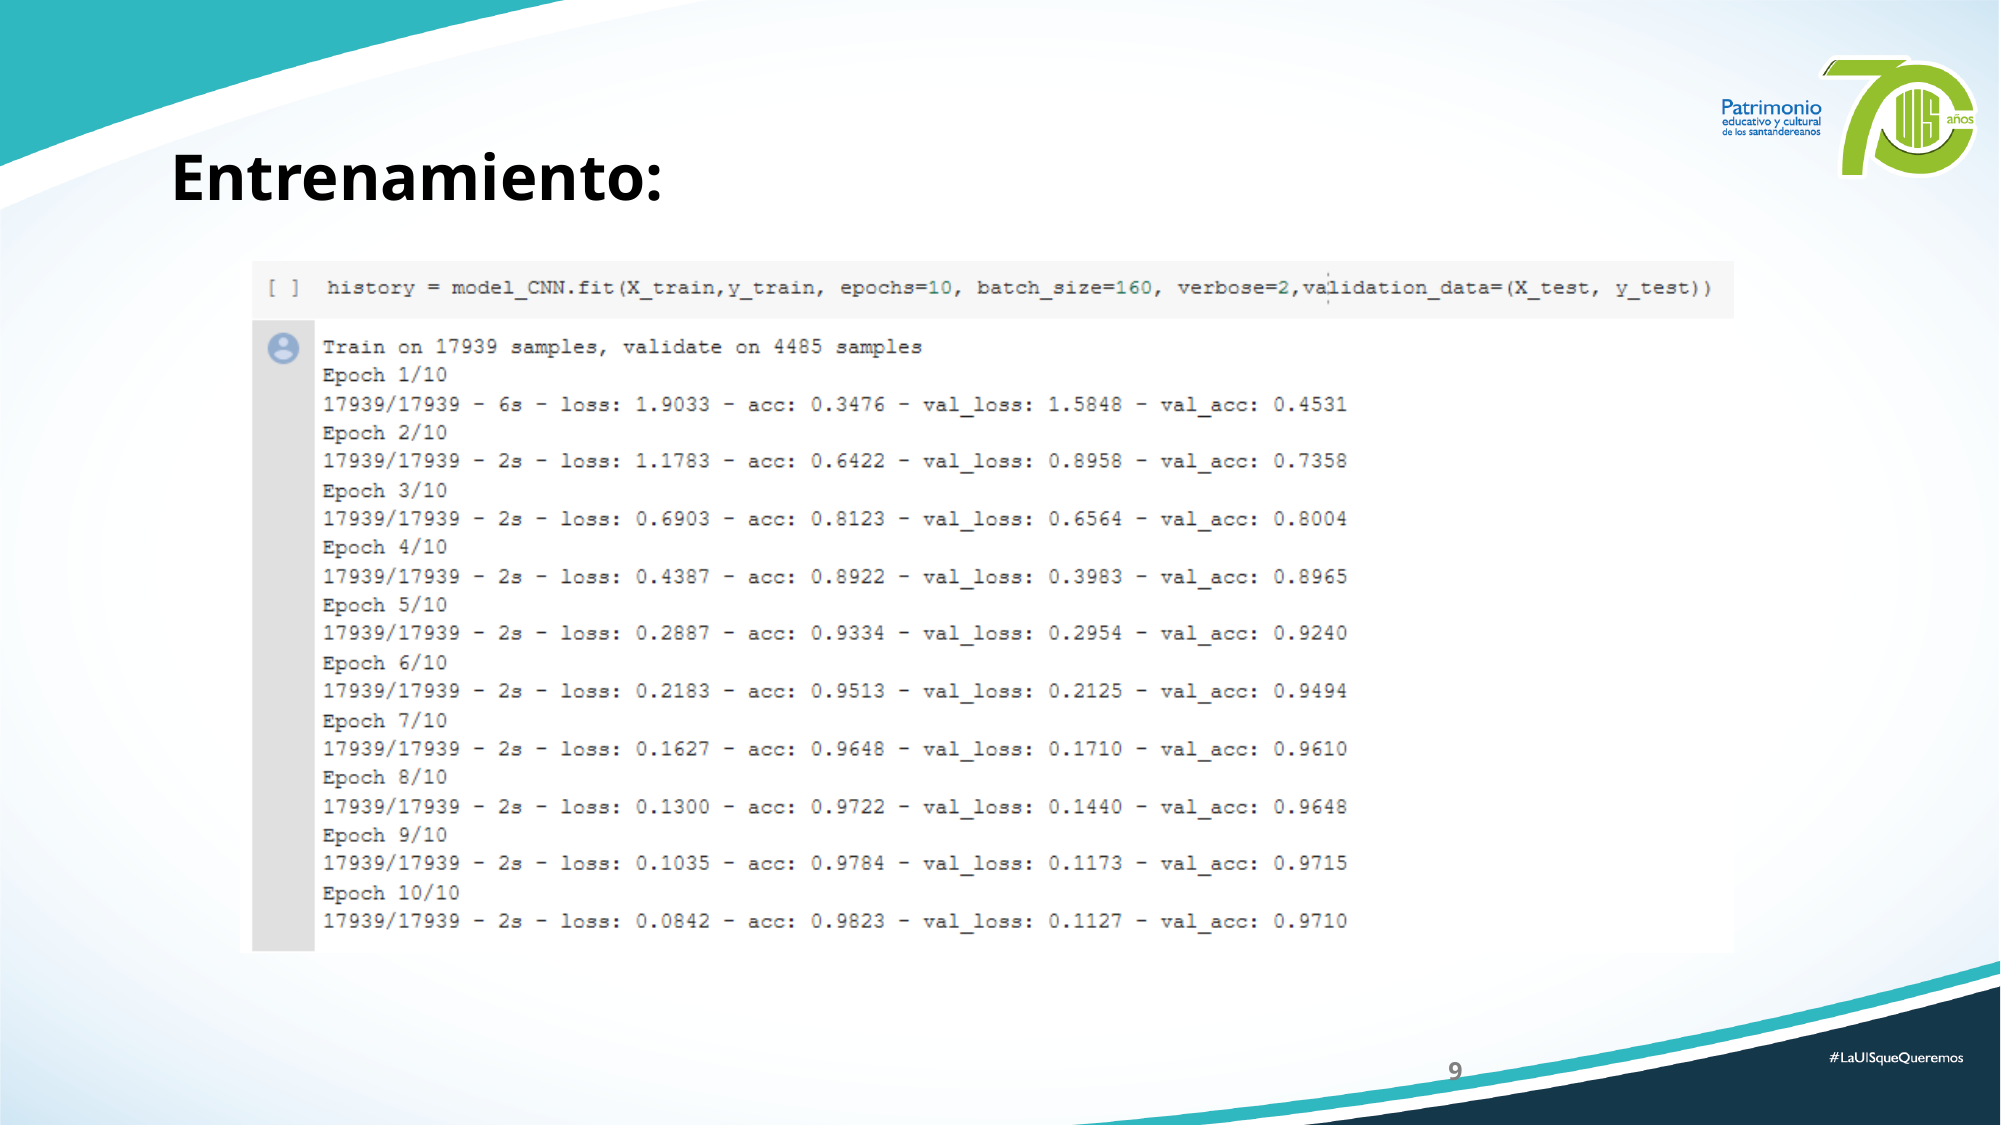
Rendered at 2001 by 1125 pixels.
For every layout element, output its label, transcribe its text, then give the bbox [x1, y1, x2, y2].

picture [0, 0, 2001, 1125]
title Entrenamiento: [155, 129, 702, 262]
slide_number 9 [1433, 1042, 1900, 1103]
